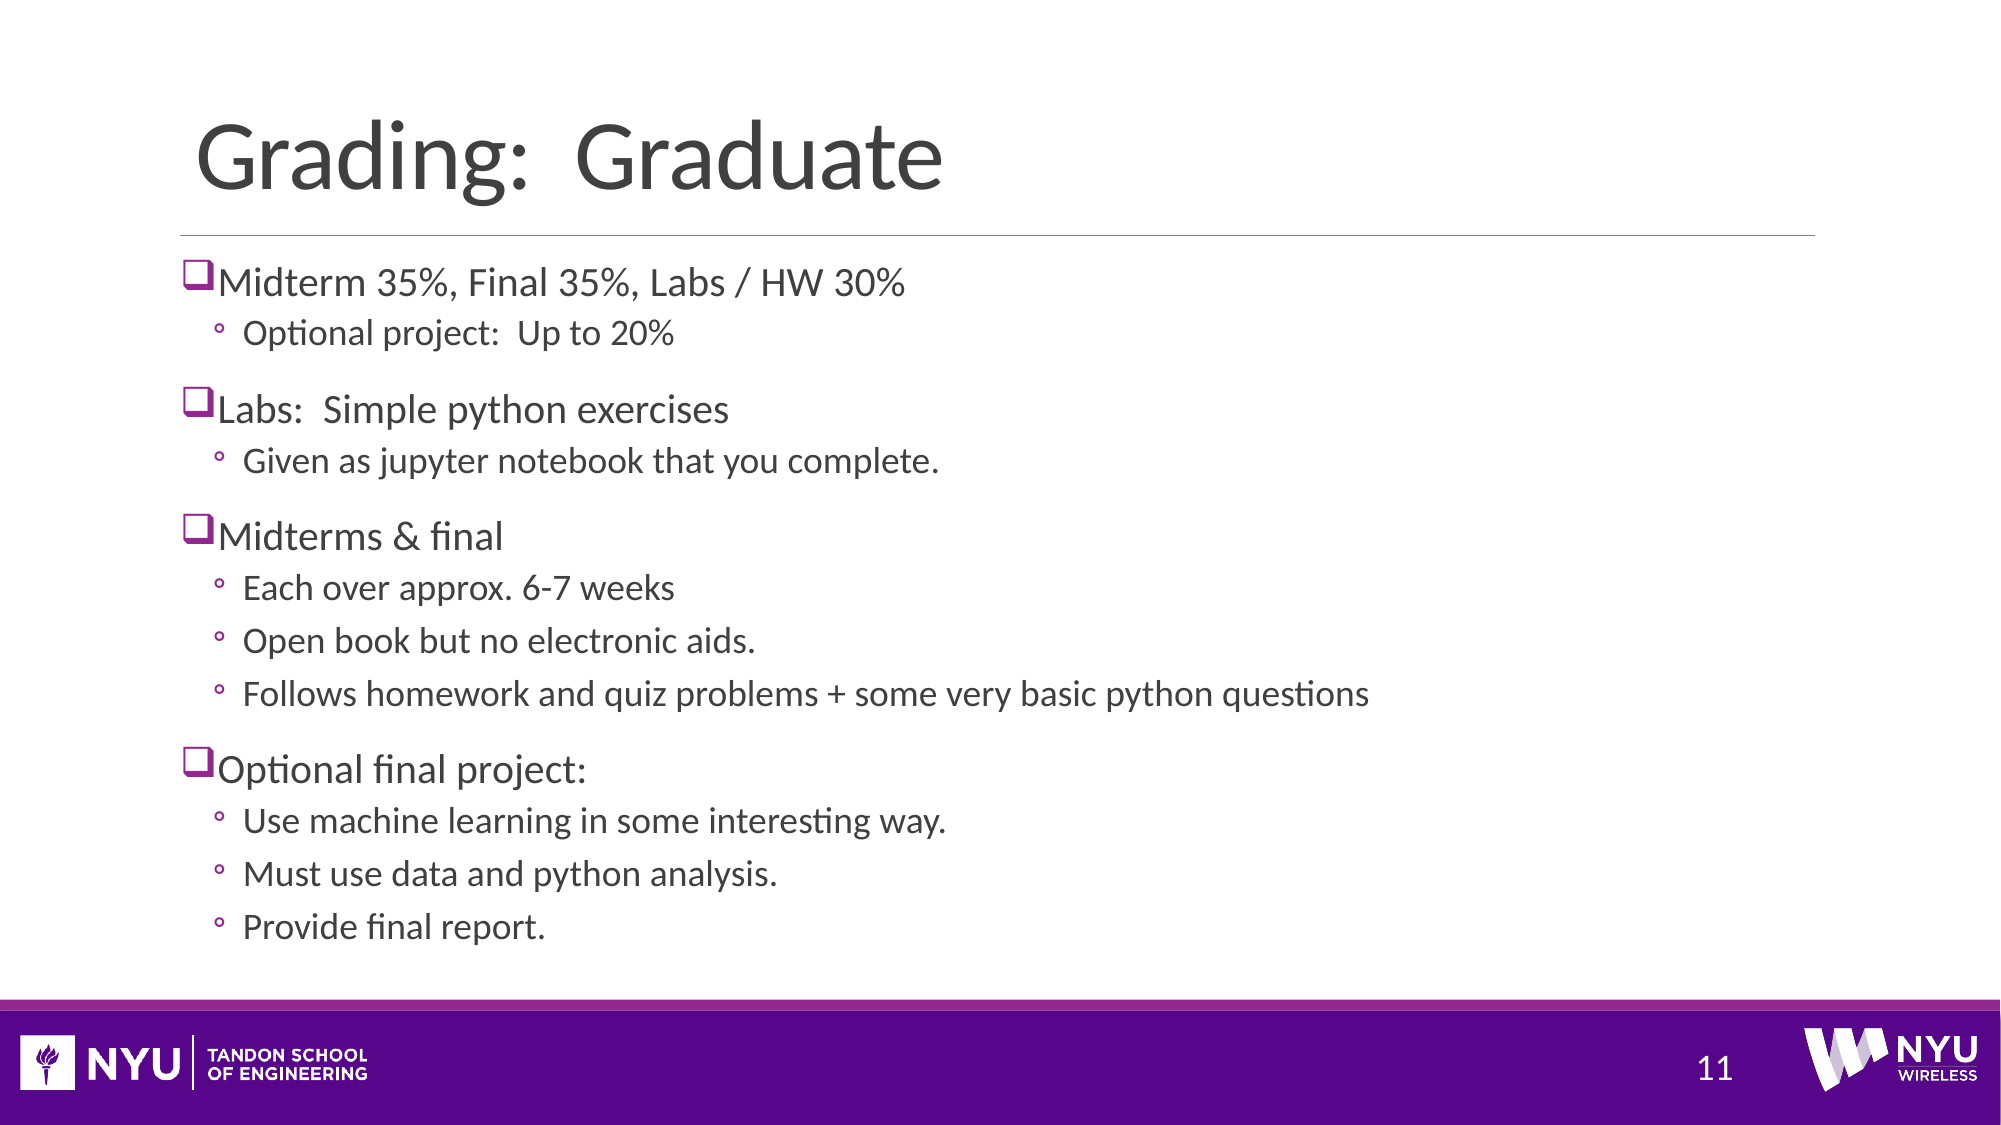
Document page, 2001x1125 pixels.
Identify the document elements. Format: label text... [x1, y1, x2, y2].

list Midterm 35%, Final 35%, Labs / HW 30% Optional project: Up to 20% Labs: Simple python exercises Given as jupyter notebook that you complete. Midterms & final Each over approx. 6-7 weeks Open book but no electronic aids. Follows homework and quiz problems + some very basic python questions Optional final project: Use machine learning in some interesting way. Must use data and python analysis. Provide final report. [180, 252, 1830, 963]
title Grading: Graduate [180, 47, 1830, 218]
slide_number 11 [1533, 1035, 1749, 1096]
